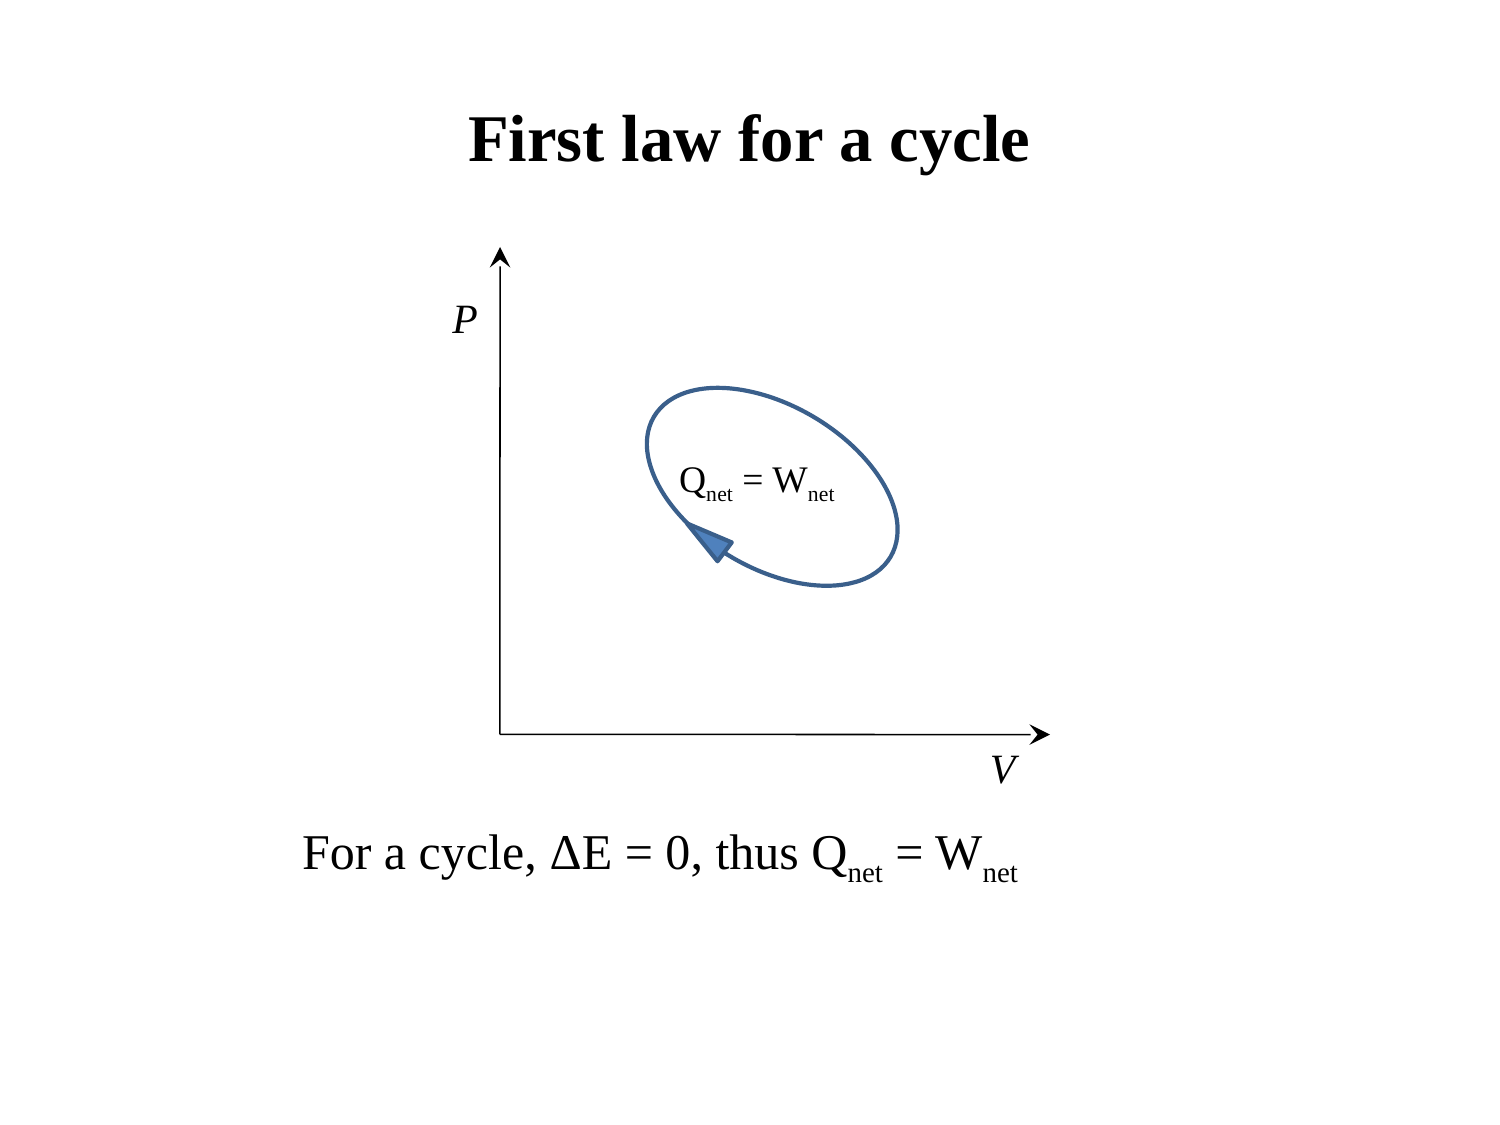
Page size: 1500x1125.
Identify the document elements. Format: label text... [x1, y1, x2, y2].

text_box Qnet = Wnet [664, 447, 877, 514]
text_box V [975, 744, 1025, 800]
text_box [644, 385, 857, 488]
text_box P [437, 284, 488, 350]
text_box For a cycle, ΔE = 0, thus Qnet = Wnet [287, 812, 1250, 896]
text_box First law for a cycle [74, 87, 1425, 233]
text_box [685, 521, 734, 564]
text_box [675, 470, 900, 588]
